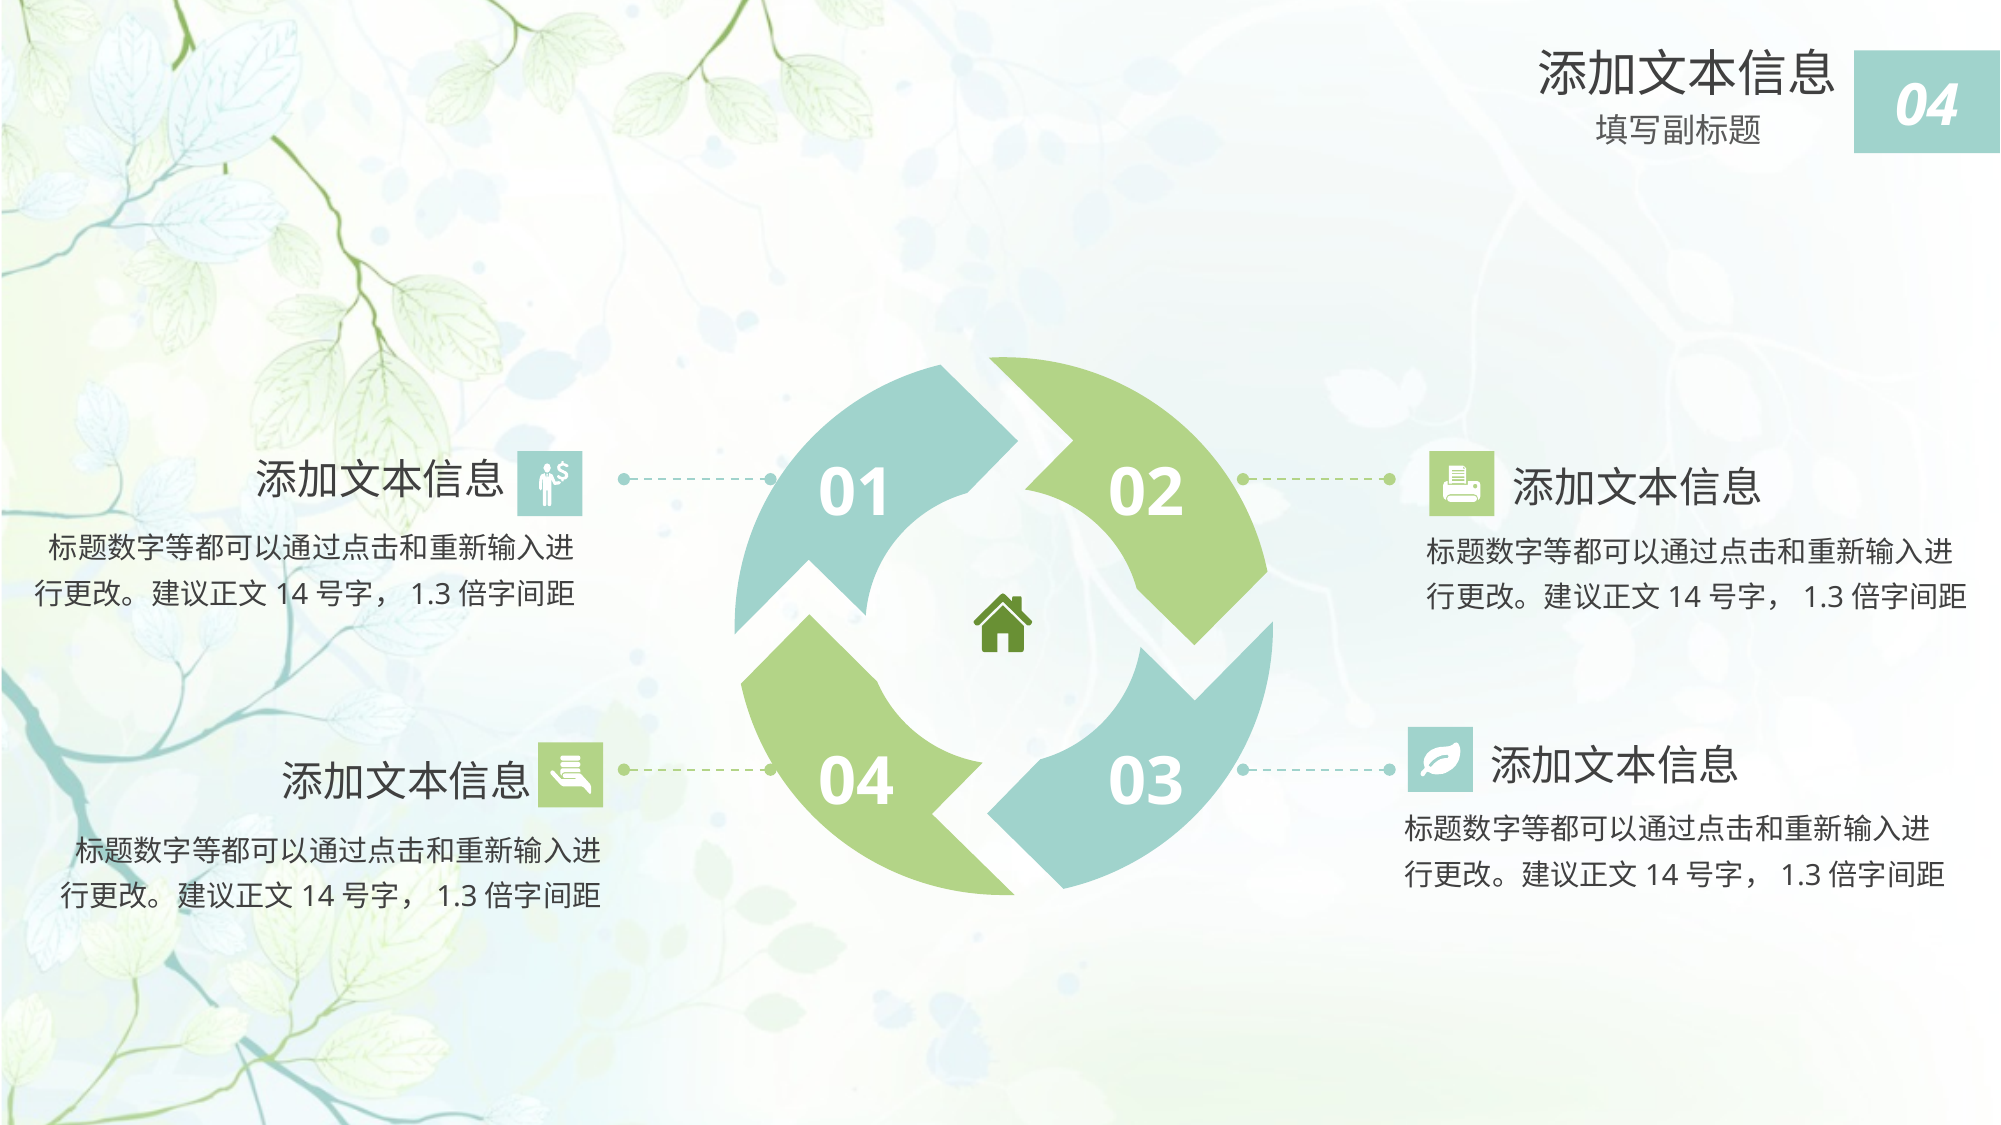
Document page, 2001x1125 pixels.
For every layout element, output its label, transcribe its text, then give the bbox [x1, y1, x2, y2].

text_box 添加文本信息 [217, 445, 437, 511]
text_box 添加文本信息 [1563, 453, 1778, 515]
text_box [517, 451, 583, 517]
picture [1, 0, 1999, 1125]
text_box 04 [1853, 49, 2000, 154]
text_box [538, 742, 603, 808]
text_box 添加文本信息 [1563, 34, 1853, 110]
text_box 标题数字等都可以通过点击和重新输入进行更改。建议正文14号字，1.3倍字间距 [34, 814, 437, 920]
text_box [734, 357, 1274, 896]
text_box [1429, 451, 1495, 517]
text_box 添加文本信息 [244, 747, 437, 813]
text_box 填写副标题 [1581, 101, 1843, 157]
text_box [1407, 726, 1473, 792]
text_box 标题数字等都可以通过点击和重新输入进行更改。建议正文14号字，1.3倍字间距 [8, 511, 437, 618]
text_box 标题数字等都可以通过点击和重新输入进行更改。建议正文14号字，1.3倍字间距 [1563, 792, 1971, 899]
text_box 标题数字等都可以通过点击和重新输入进行更改。建议正文14号字，1.3倍字间距 [1563, 515, 1994, 621]
text_box 添加文本信息 [1563, 731, 1756, 792]
